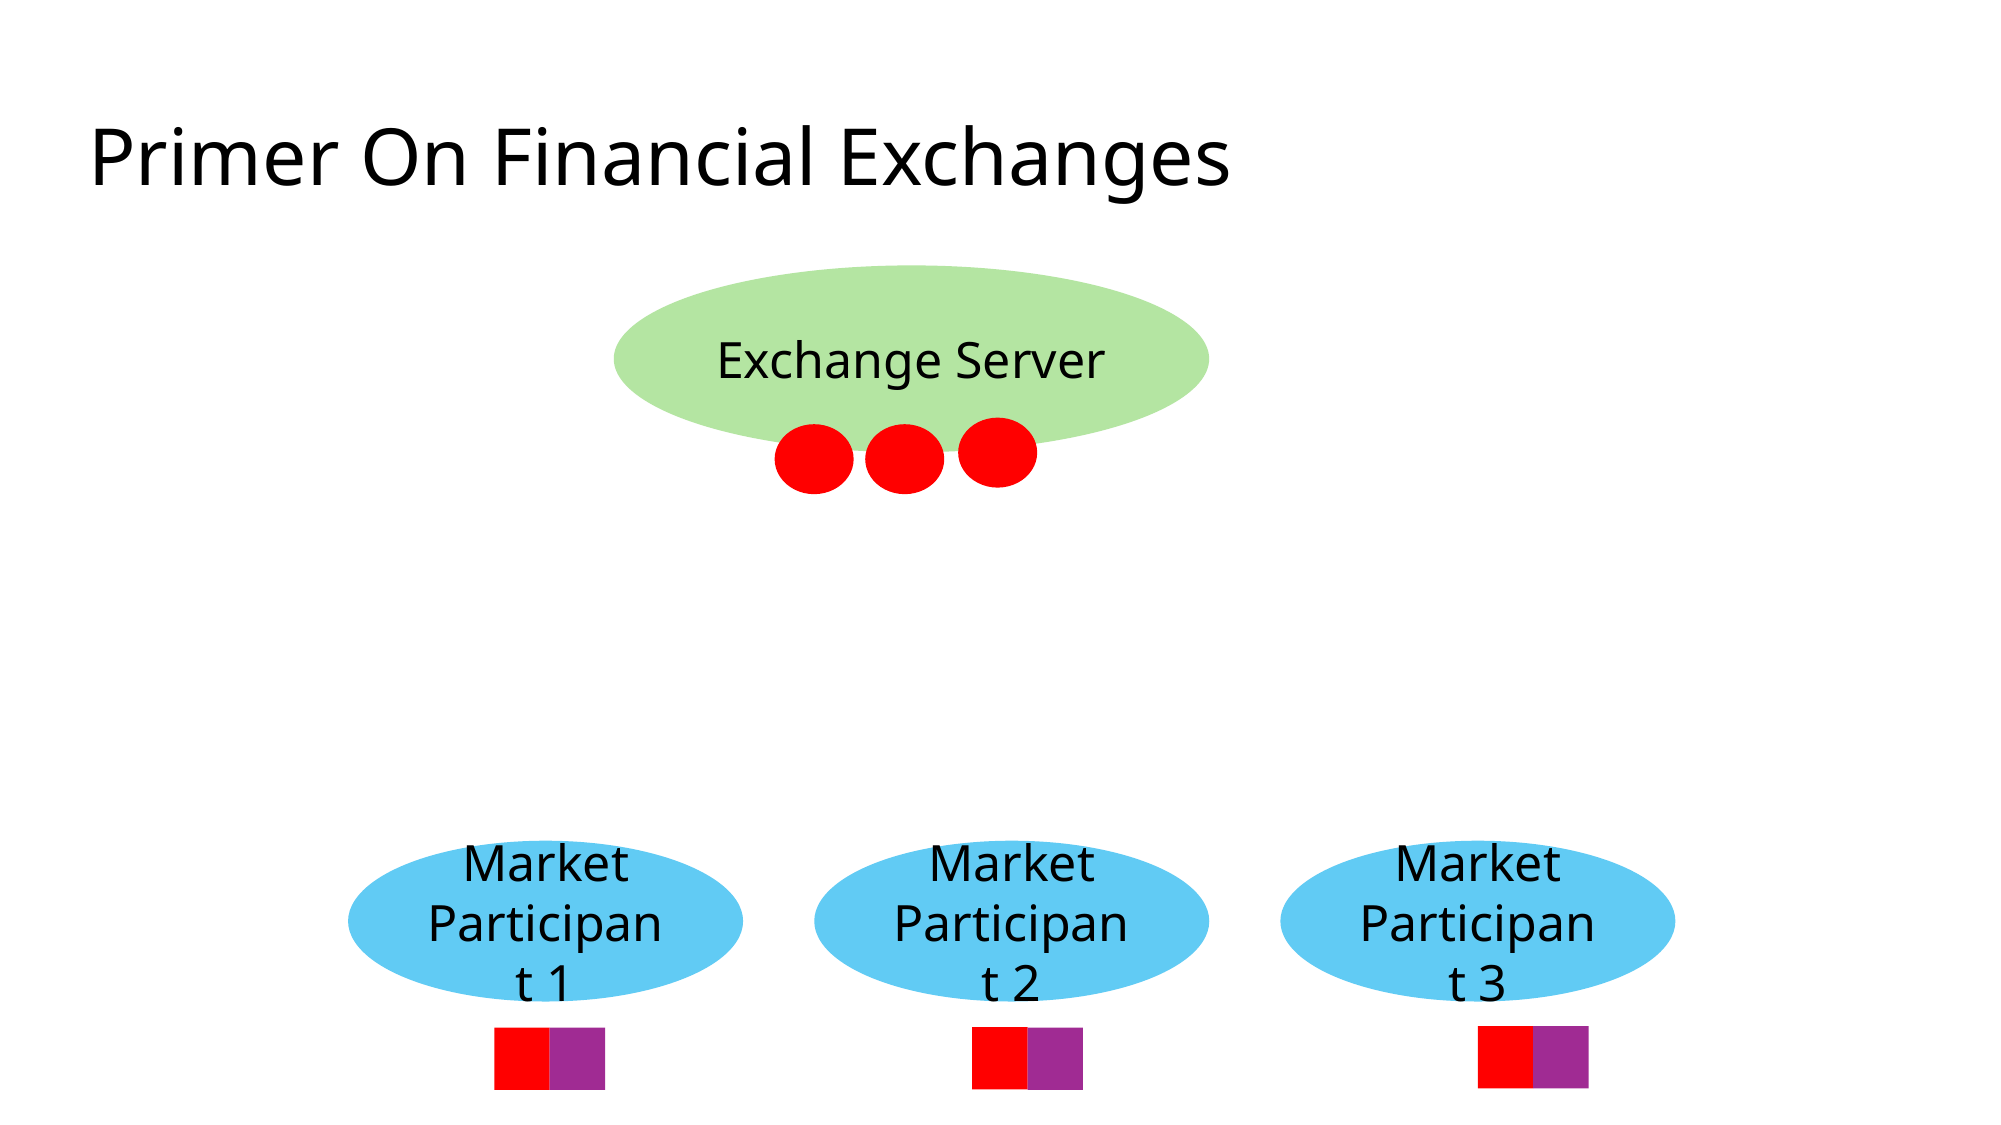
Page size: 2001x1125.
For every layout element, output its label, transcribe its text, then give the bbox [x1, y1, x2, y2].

text_box Market Participant 1 [346, 839, 745, 1004]
text_box Market Participant 3 [1278, 839, 1677, 1004]
text_box [863, 422, 946, 496]
text_box [1026, 1026, 1085, 1091]
text_box Exchange Server [612, 263, 1211, 454]
text_box [971, 1025, 1029, 1091]
text_box [1476, 1024, 1532, 1090]
text_box [1532, 1024, 1590, 1090]
title Primer On Financial Exchanges [68, 97, 1932, 223]
text_box [773, 422, 856, 496]
text_box [548, 1026, 607, 1091]
text_box Market Participant 2 [812, 839, 1211, 1004]
text_box [956, 416, 1039, 490]
text_box [493, 1026, 548, 1091]
